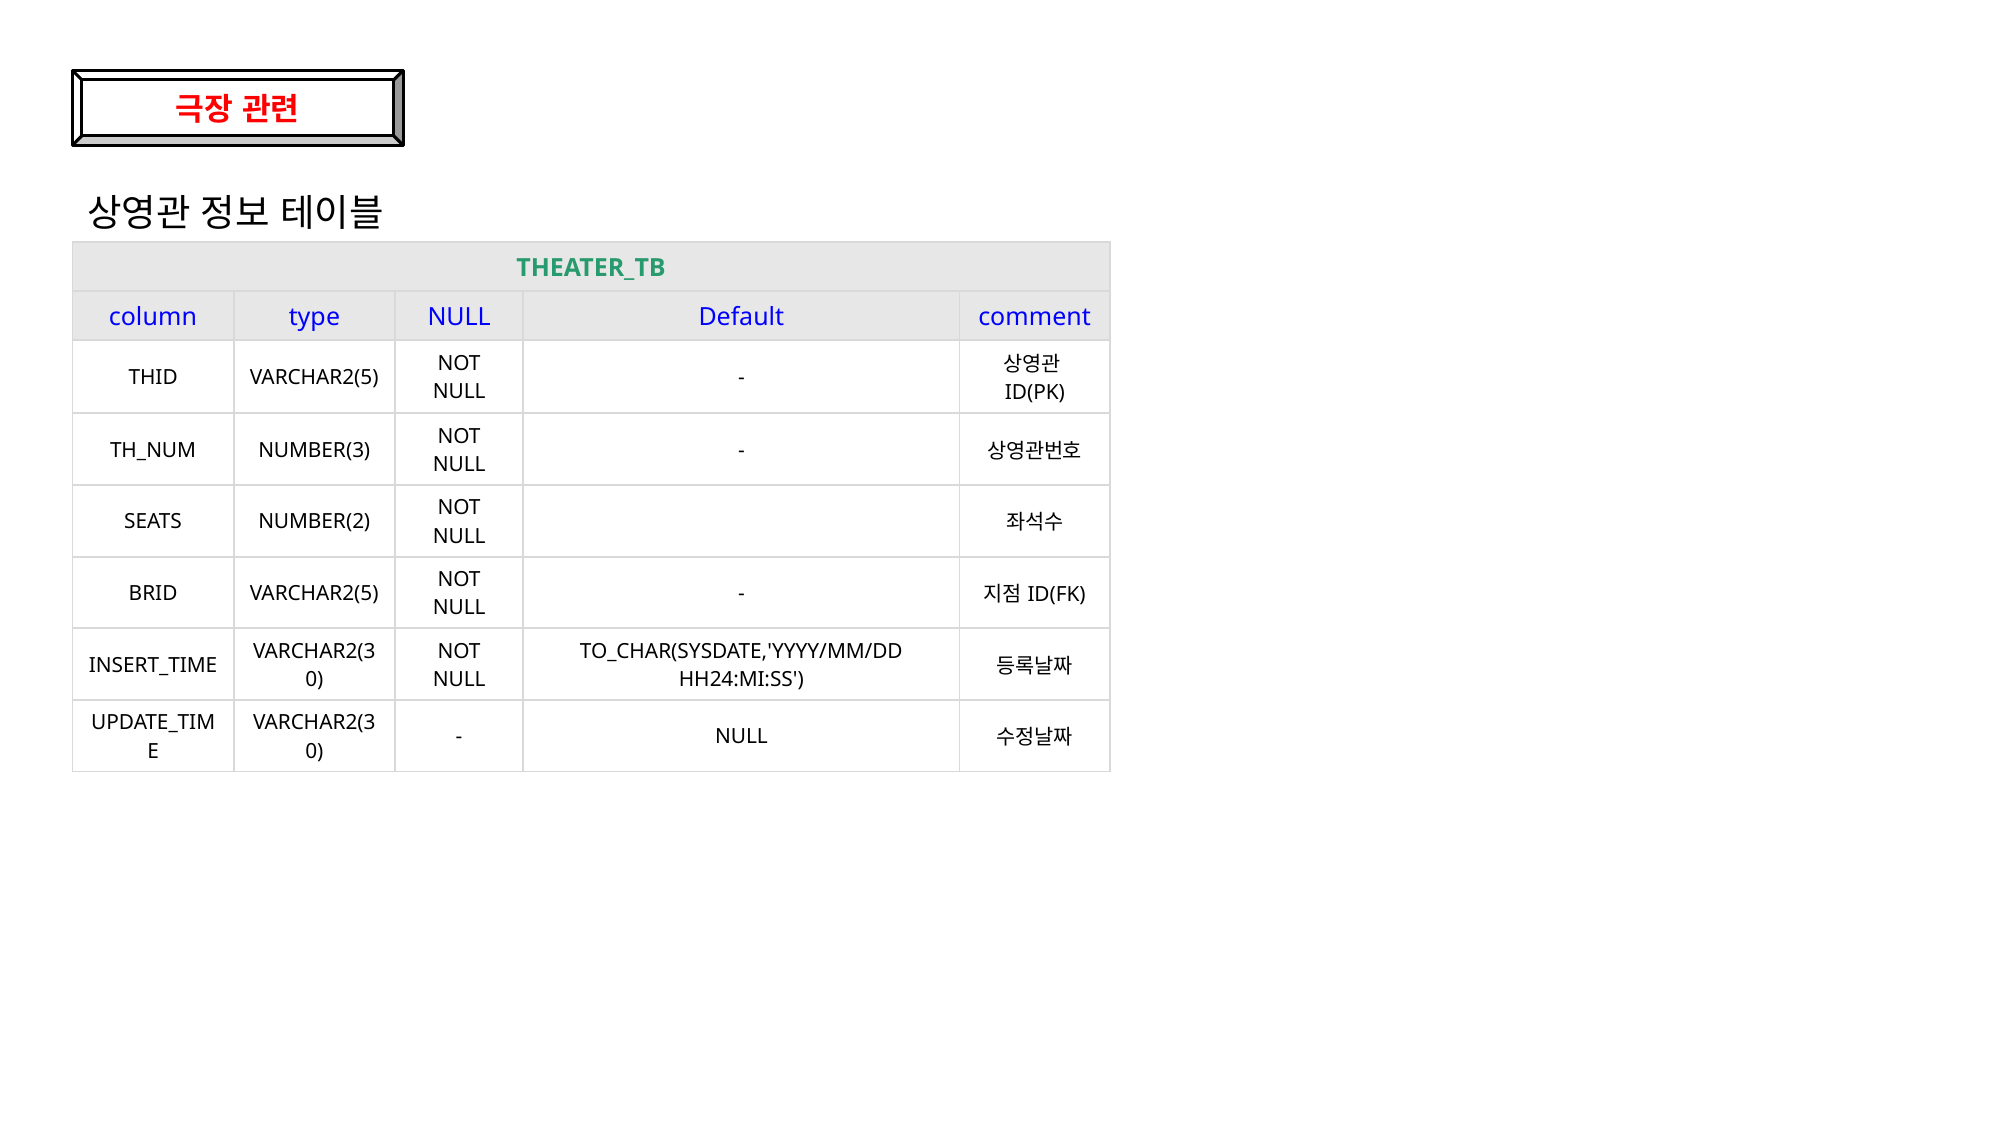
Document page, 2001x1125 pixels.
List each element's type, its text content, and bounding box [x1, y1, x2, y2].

table_cell 등록날짜 [960, 629, 1109, 699]
table_cell type [235, 292, 394, 339]
text_box 상영관 정보 테이블 [72, 181, 520, 242]
table_cell 좌석수 [960, 486, 1109, 556]
table_cell SEATS [73, 486, 233, 556]
table_cell NULL [524, 701, 959, 771]
table_cell NOT NULL [396, 629, 522, 699]
table_cell column [73, 292, 233, 339]
table_cell THID [73, 341, 233, 412]
table_cell VARCHAR2(30) [235, 629, 394, 699]
table_cell 수정날짜 [960, 701, 1109, 771]
table_cell - [524, 341, 959, 412]
table_cell VARCHAR2(30) [235, 701, 394, 771]
table_cell NUMBER(2) [235, 486, 394, 556]
table_cell 상영관ID(PK) [960, 341, 1109, 412]
table_cell BRID [73, 558, 233, 627]
table_cell - [524, 414, 959, 484]
table_cell NULL [396, 292, 522, 339]
table_cell - [396, 701, 522, 771]
table_cell VARCHAR2(5) [235, 341, 394, 412]
table_cell NUMBER(3) [235, 414, 394, 484]
table_cell NOT NULL [396, 486, 522, 556]
table_cell Default [524, 292, 959, 339]
table_cell INSERT_TIME [73, 629, 233, 699]
table_cell [524, 486, 959, 556]
table_cell VARCHAR2(5) [235, 558, 394, 627]
table_header THEATER_TB [73, 243, 1109, 290]
table_cell 지점ID(FK) [960, 558, 1109, 627]
table_cell NOT NULL [396, 558, 522, 627]
table_cell TH_NUM [73, 414, 233, 484]
table_cell NOT NULL [396, 341, 522, 412]
table_cell - [524, 558, 959, 627]
text_box 극장 관련 [71, 69, 405, 147]
table_cell NOT NULL [396, 414, 522, 484]
table_cell comment [960, 292, 1109, 339]
table_cell 상영관번호 [960, 414, 1109, 484]
table_cell UPDATE_TIME [73, 701, 233, 771]
table_cell TO_CHAR(SYSDATE,'YYYY/MM/DD HH24:MI:SS') [524, 629, 959, 699]
